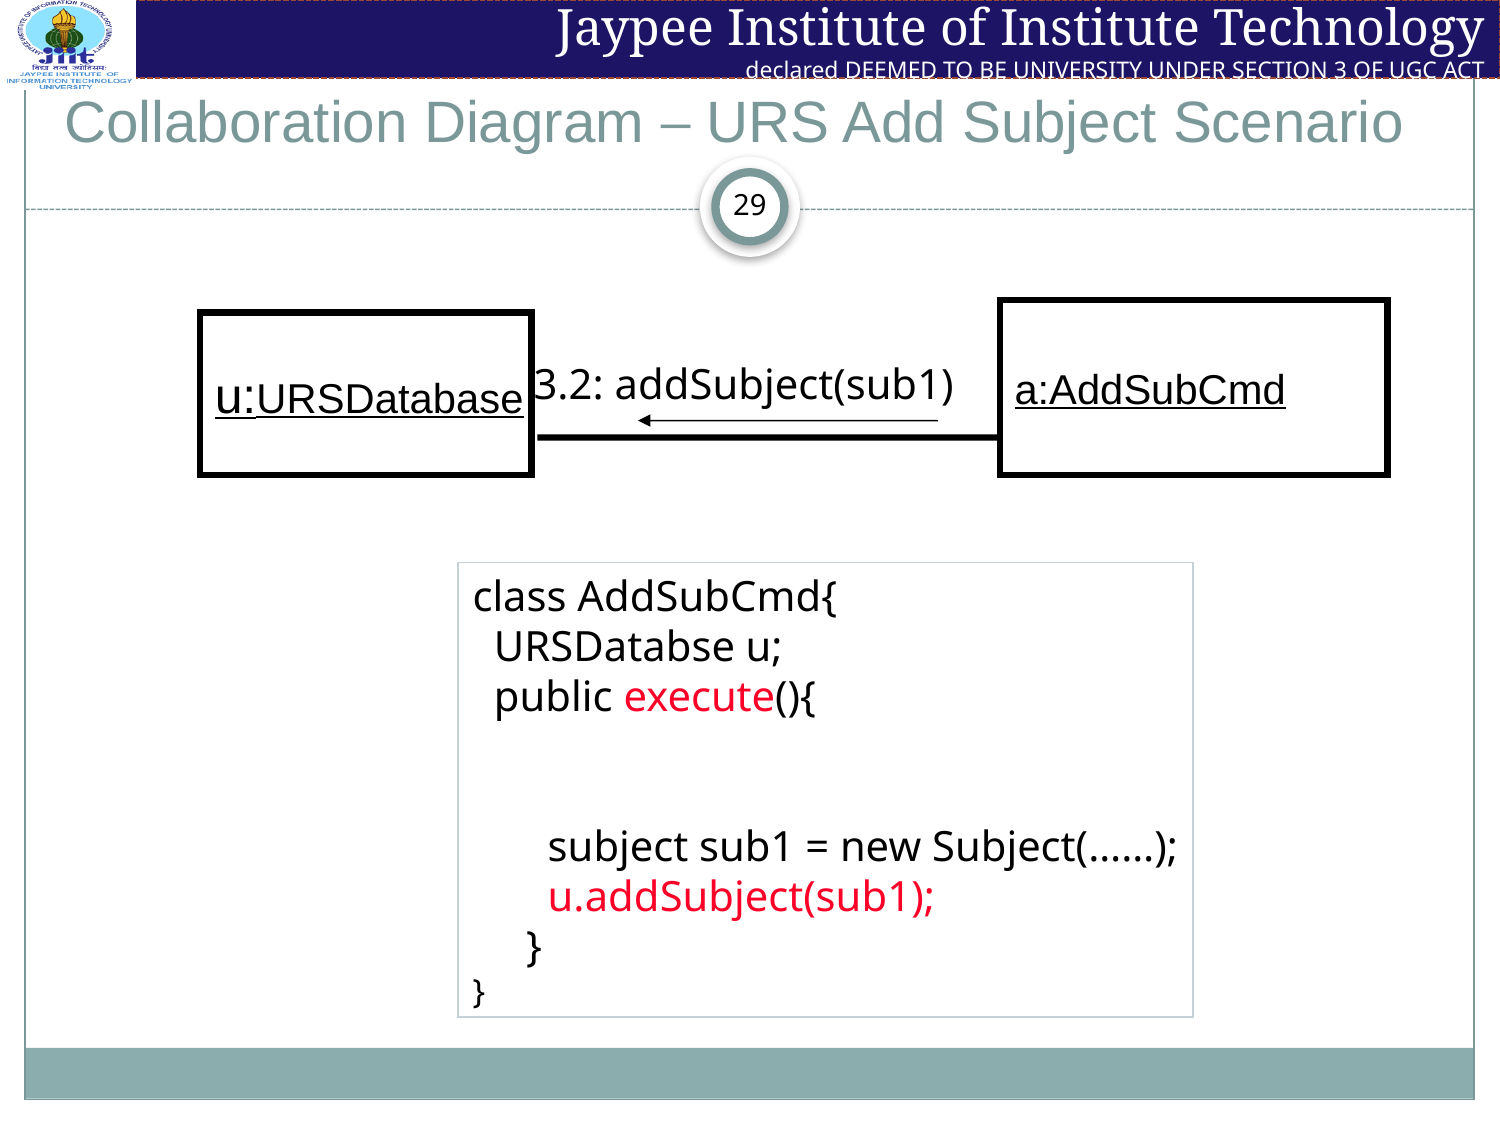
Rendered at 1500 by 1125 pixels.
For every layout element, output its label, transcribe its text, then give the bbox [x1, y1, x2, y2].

picture [0, 0, 136, 90]
slide_number 29 [712, 169, 788, 243]
text_box u:URSDatabase [199, 312, 532, 475]
text_box a:AddSubCmd [999, 299, 1388, 475]
text_box class AddSubCmd{ URSDatabse u; public execute(){ subject sub1 = new Subject(……); u.addSubject(sub1); } } [457, 562, 1194, 1018]
title Collaboration Diagram – URS Add Subject Scenario [49, 37, 1450, 162]
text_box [524, 349, 1001, 438]
